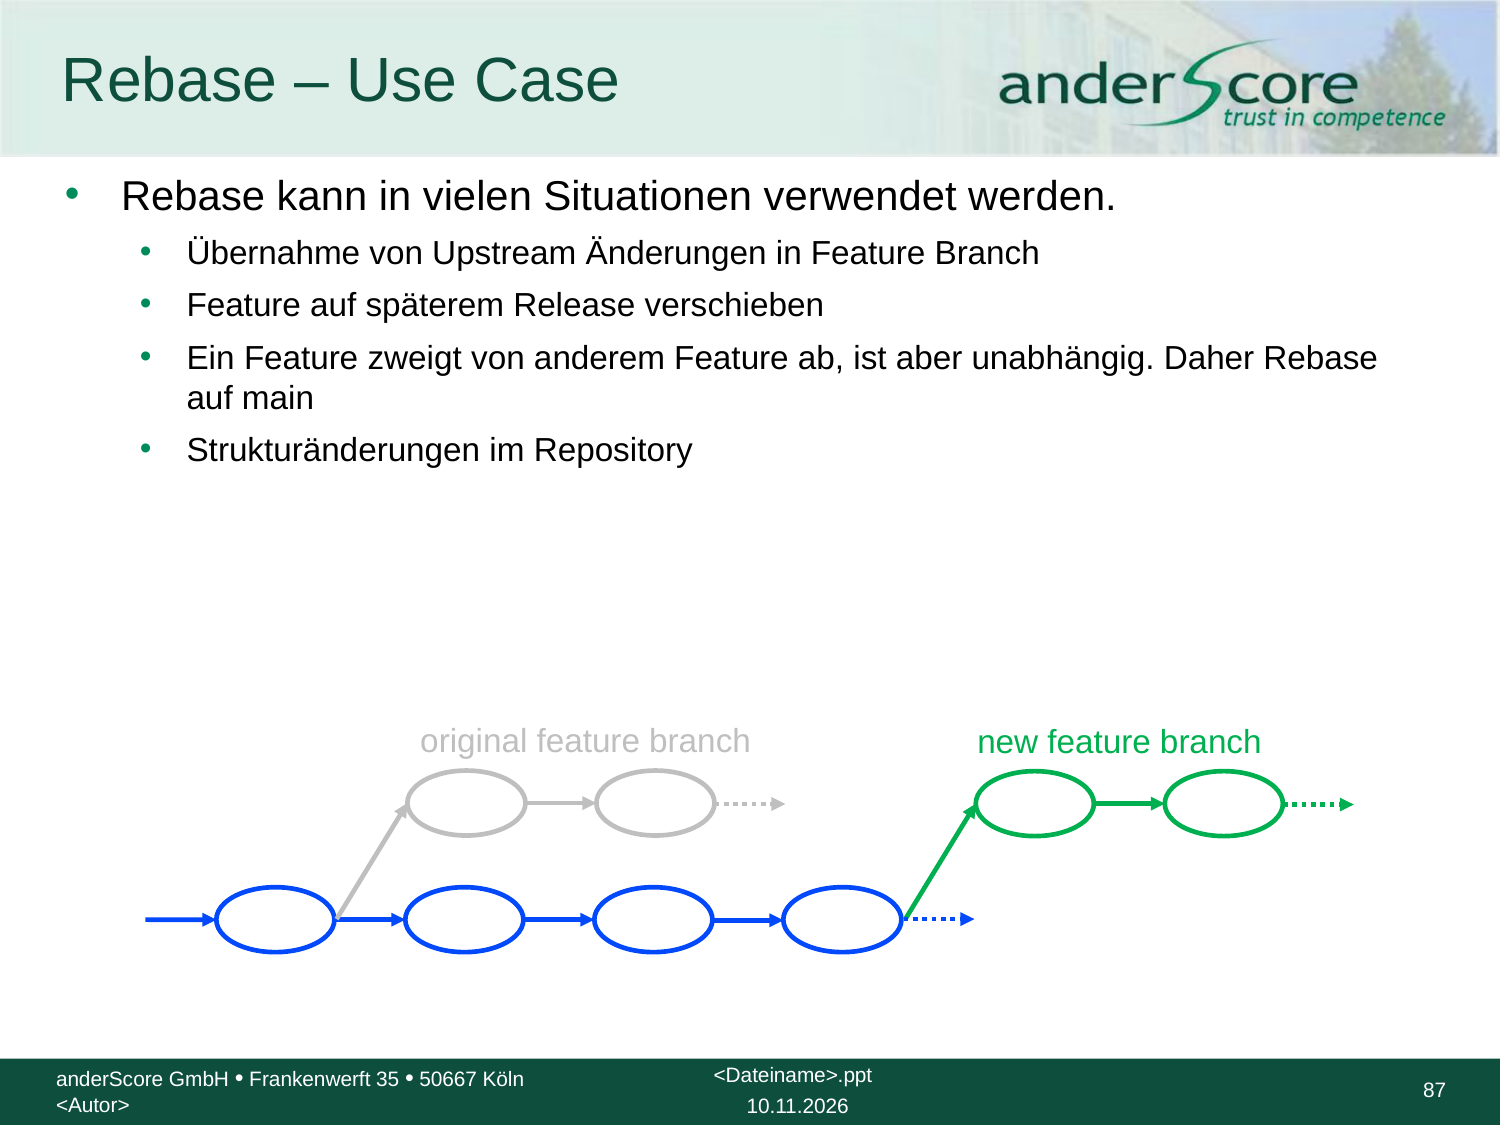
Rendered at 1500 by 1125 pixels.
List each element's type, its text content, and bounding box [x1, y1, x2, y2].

text_box [407, 770, 526, 836]
text_box [407, 887, 524, 953]
text_box [594, 887, 713, 953]
text_box original feature branch [405, 711, 821, 766]
text_box [975, 771, 1094, 837]
title Rebase – Use Case [46, 23, 975, 140]
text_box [904, 803, 976, 920]
list Rebase kann in vielen Situationen verwendet werden. Übernahme von Upstream Änderungen in Feature Branch Feature auf späterem Release verschieben Ein Feature zweigt von anderem Feature ab, ist aber unabhängig. Daher Rebase auf main Strukturänderungen im Repository [49, 160, 1447, 1024]
picture [0, 0, 1500, 157]
text_box [596, 770, 715, 836]
text_box [783, 887, 901, 953]
text_box [1164, 771, 1283, 837]
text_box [336, 802, 408, 920]
text_box [216, 887, 333, 953]
text_box new feature branch [962, 713, 1399, 768]
